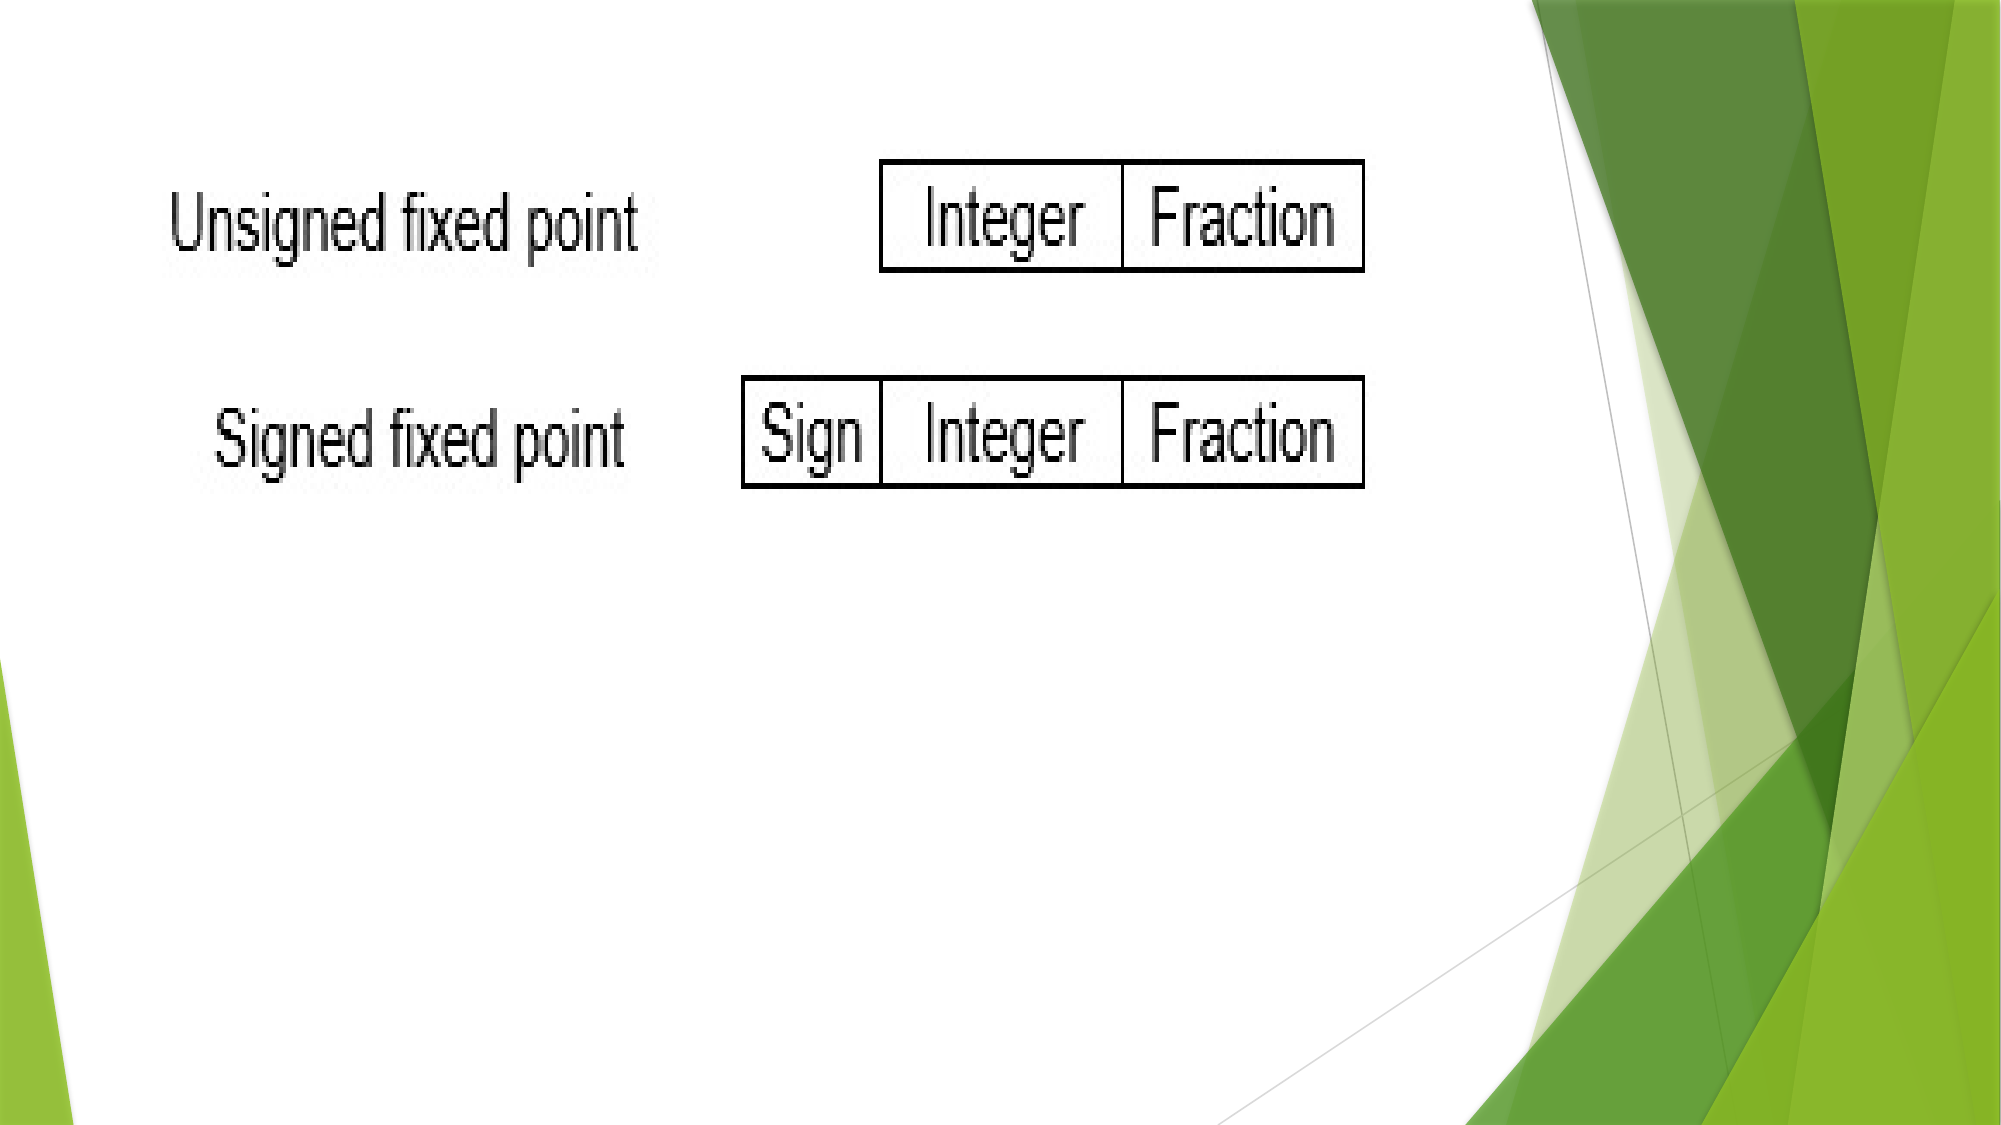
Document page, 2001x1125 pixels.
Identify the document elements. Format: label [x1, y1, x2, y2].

list [134, 106, 1460, 554]
